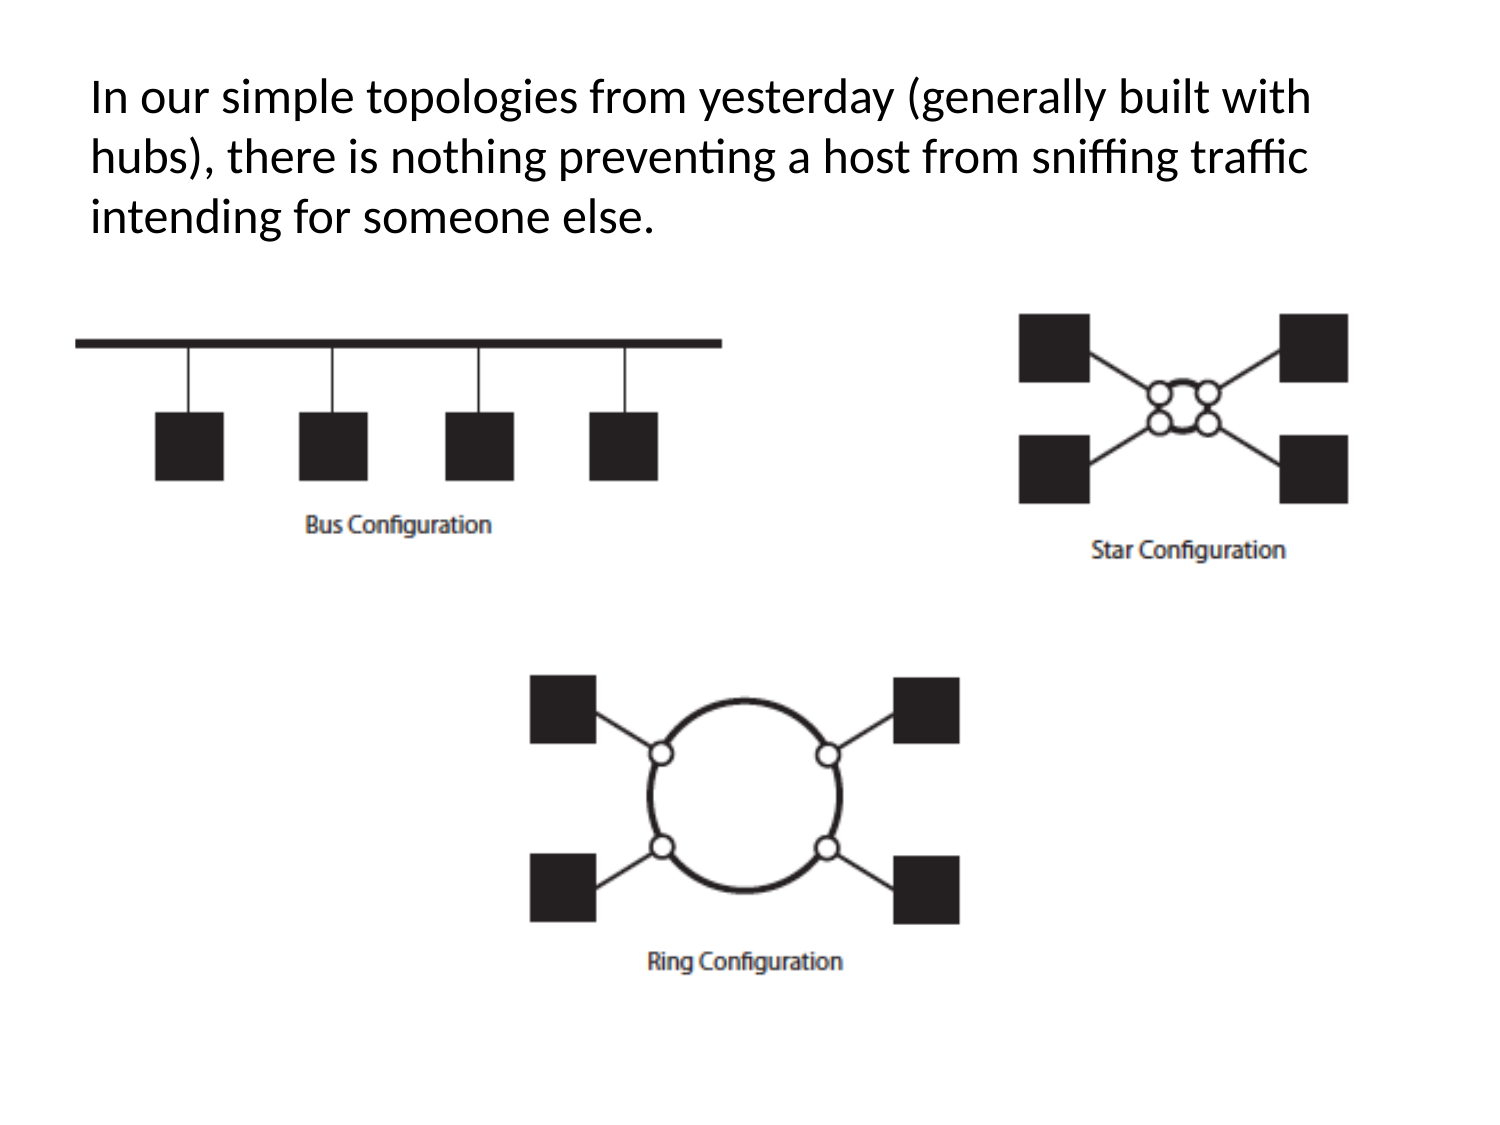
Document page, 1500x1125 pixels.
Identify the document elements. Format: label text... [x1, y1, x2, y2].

title In our simple topologies from yesterday (generally built with hubs), there is nothing preventing a host from sniffing traffic intending for someone else. [75, 45, 1425, 261]
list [74, 262, 1426, 1006]
